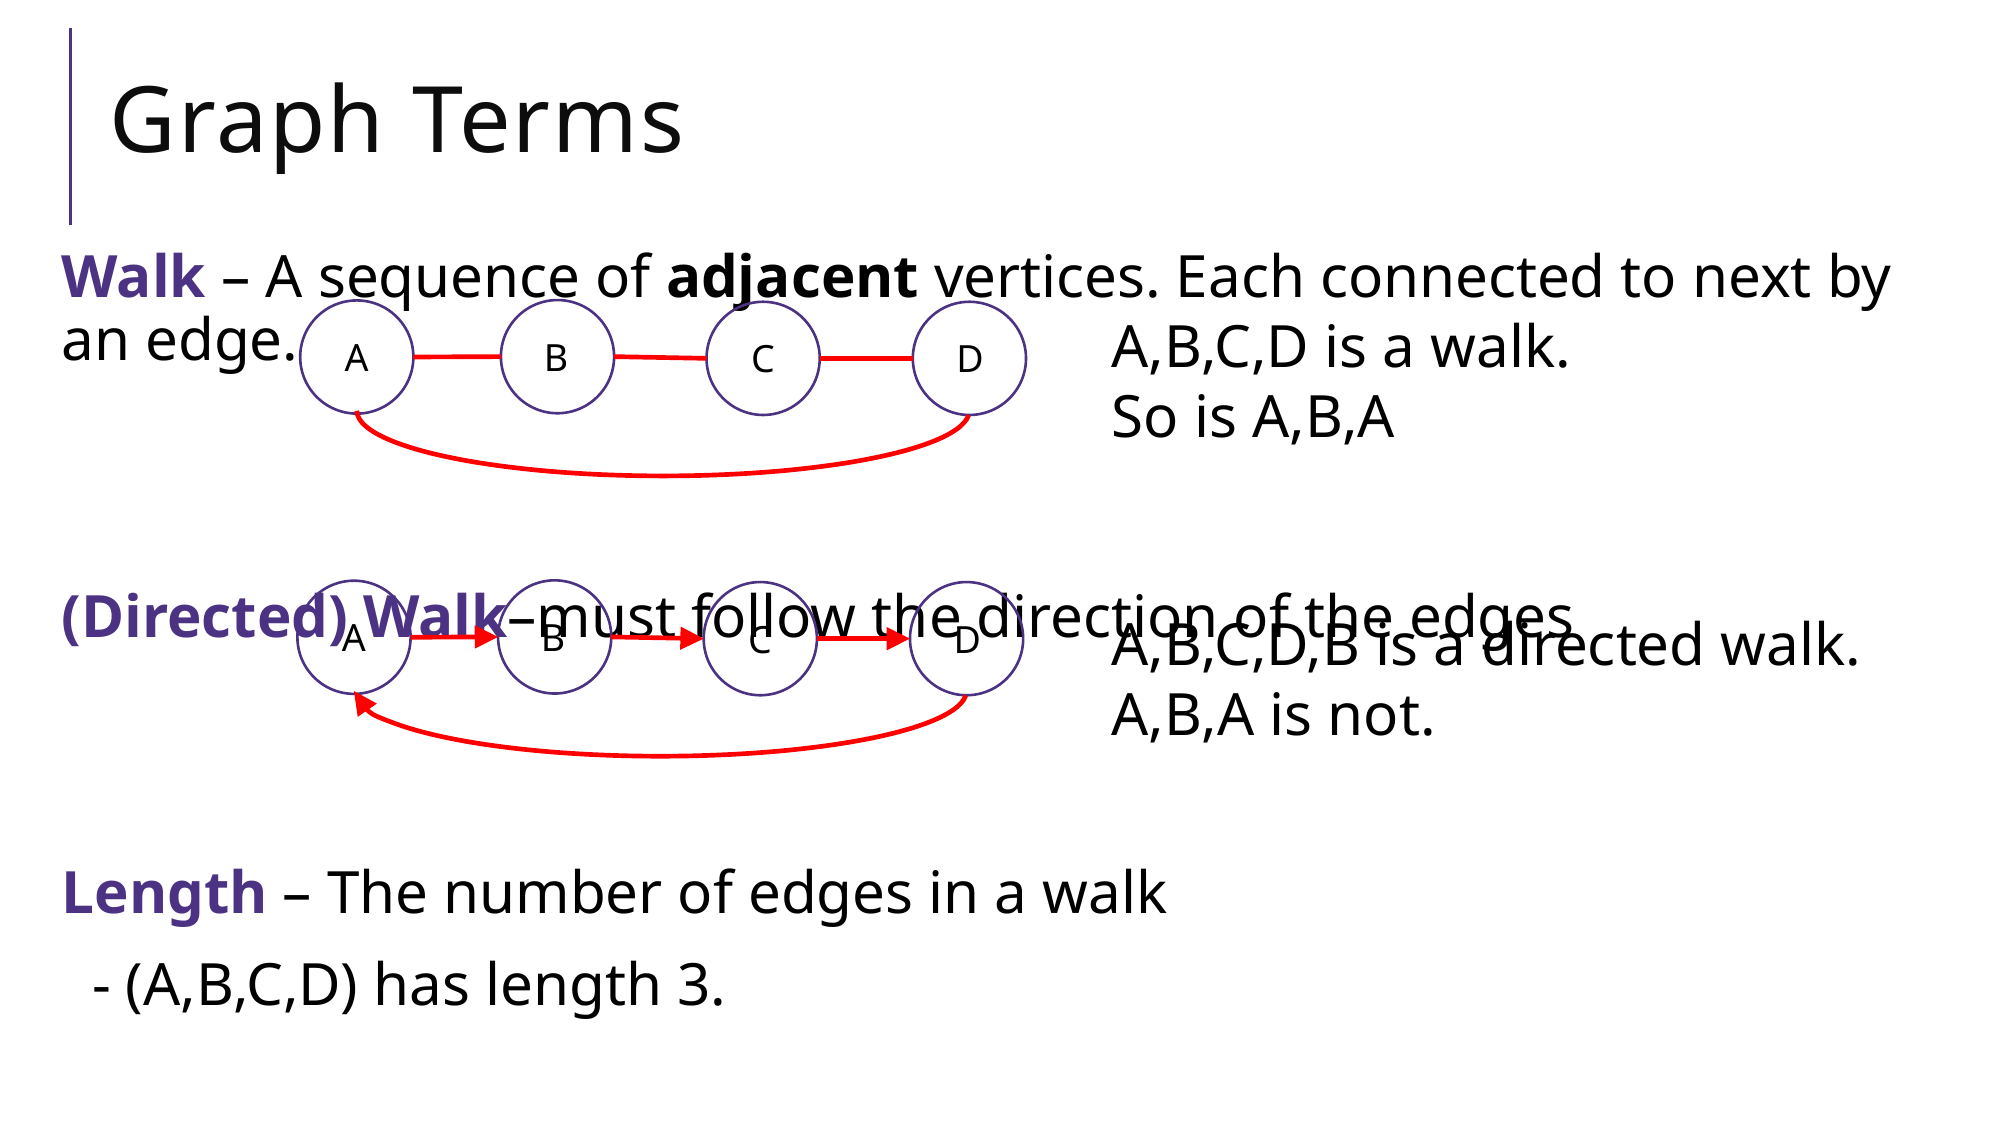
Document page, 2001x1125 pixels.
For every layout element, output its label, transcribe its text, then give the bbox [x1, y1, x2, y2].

title Graph Terms [94, 43, 1930, 210]
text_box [297, 580, 1024, 757]
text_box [299, 299, 1027, 477]
text_box A,B,C,D is a walk. So is A,B,A [1096, 301, 1968, 457]
text_box A,B,C,D,B is a directed walk. A,B,A is not. [1096, 599, 1968, 755]
list Walk – A sequence of adjacent vertices. Each connected to next by an edge. (Directed) Walk–must follow the direction of the edges Length – The number of edges in a walk - (A,B,C,D) has length 3. [54, 240, 1969, 1035]
